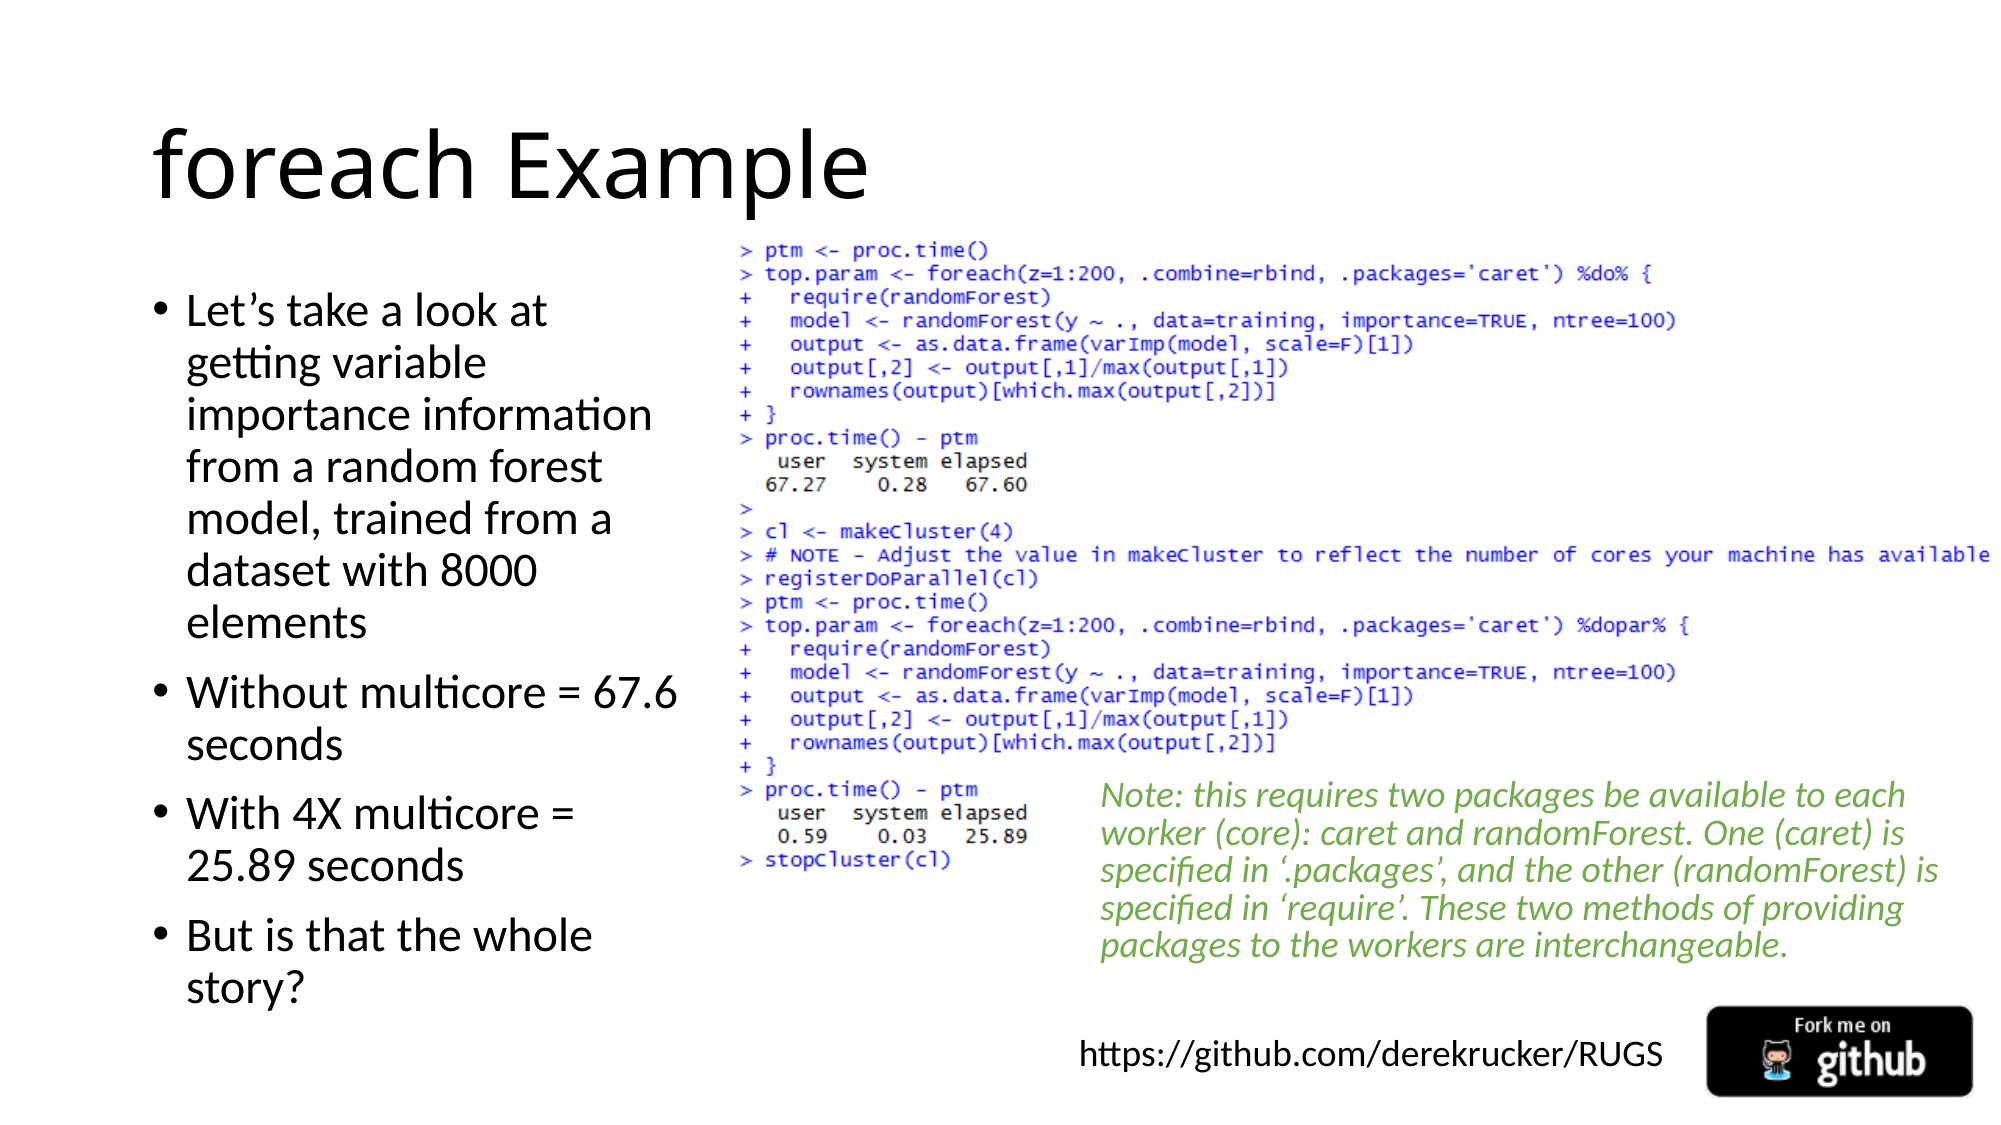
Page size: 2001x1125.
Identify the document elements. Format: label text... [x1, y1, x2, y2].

picture [1705, 1004, 1975, 1099]
title foreach Example [137, 59, 1863, 278]
text_box Note: this requires two packages be available to each worker (core): caret and randomForest. One (caret) is specified in ‘.packages’, and the other (randomForest) is specified in ‘require’. These two methods of providing packages to the workers are interchangeable. [1085, 874, 2000, 973]
list Let’s take a look at getting variable importance information from a random forest model, trained from a dataset with 8000 elements Without multicore = 67.6 seconds With 4X multicore = 25.89 seconds But is that the whole story? [137, 277, 698, 1029]
picture [734, 240, 2000, 874]
text_box https://github.com/derekrucker/RUGS [1064, 1021, 1679, 1082]
